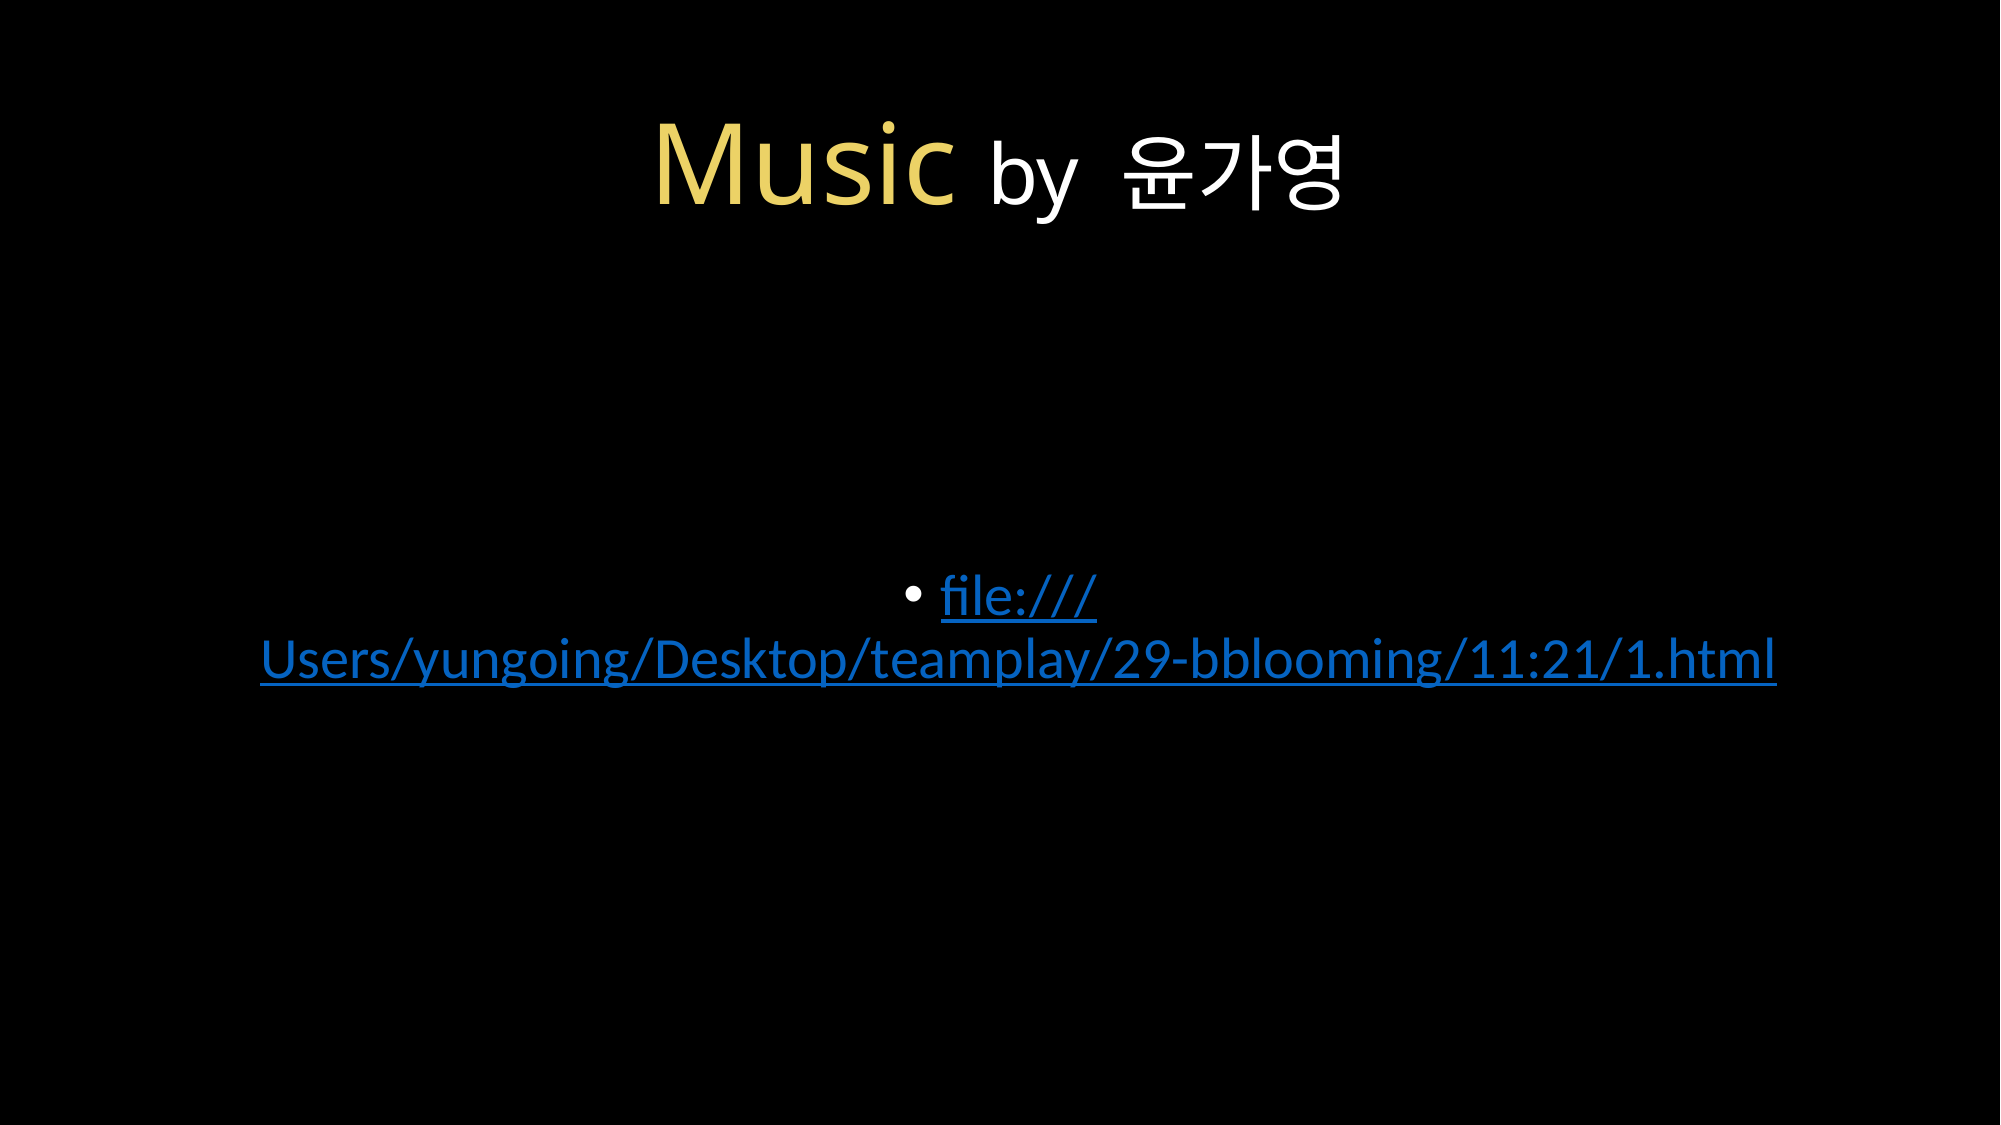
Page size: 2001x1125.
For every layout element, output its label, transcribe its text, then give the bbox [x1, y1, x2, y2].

list file:///Users/yungoing/Desktop/teamplay/29-bblooming/11:21/1.html [137, 299, 1863, 1014]
title Music by 윤가영 [137, 59, 1863, 278]
